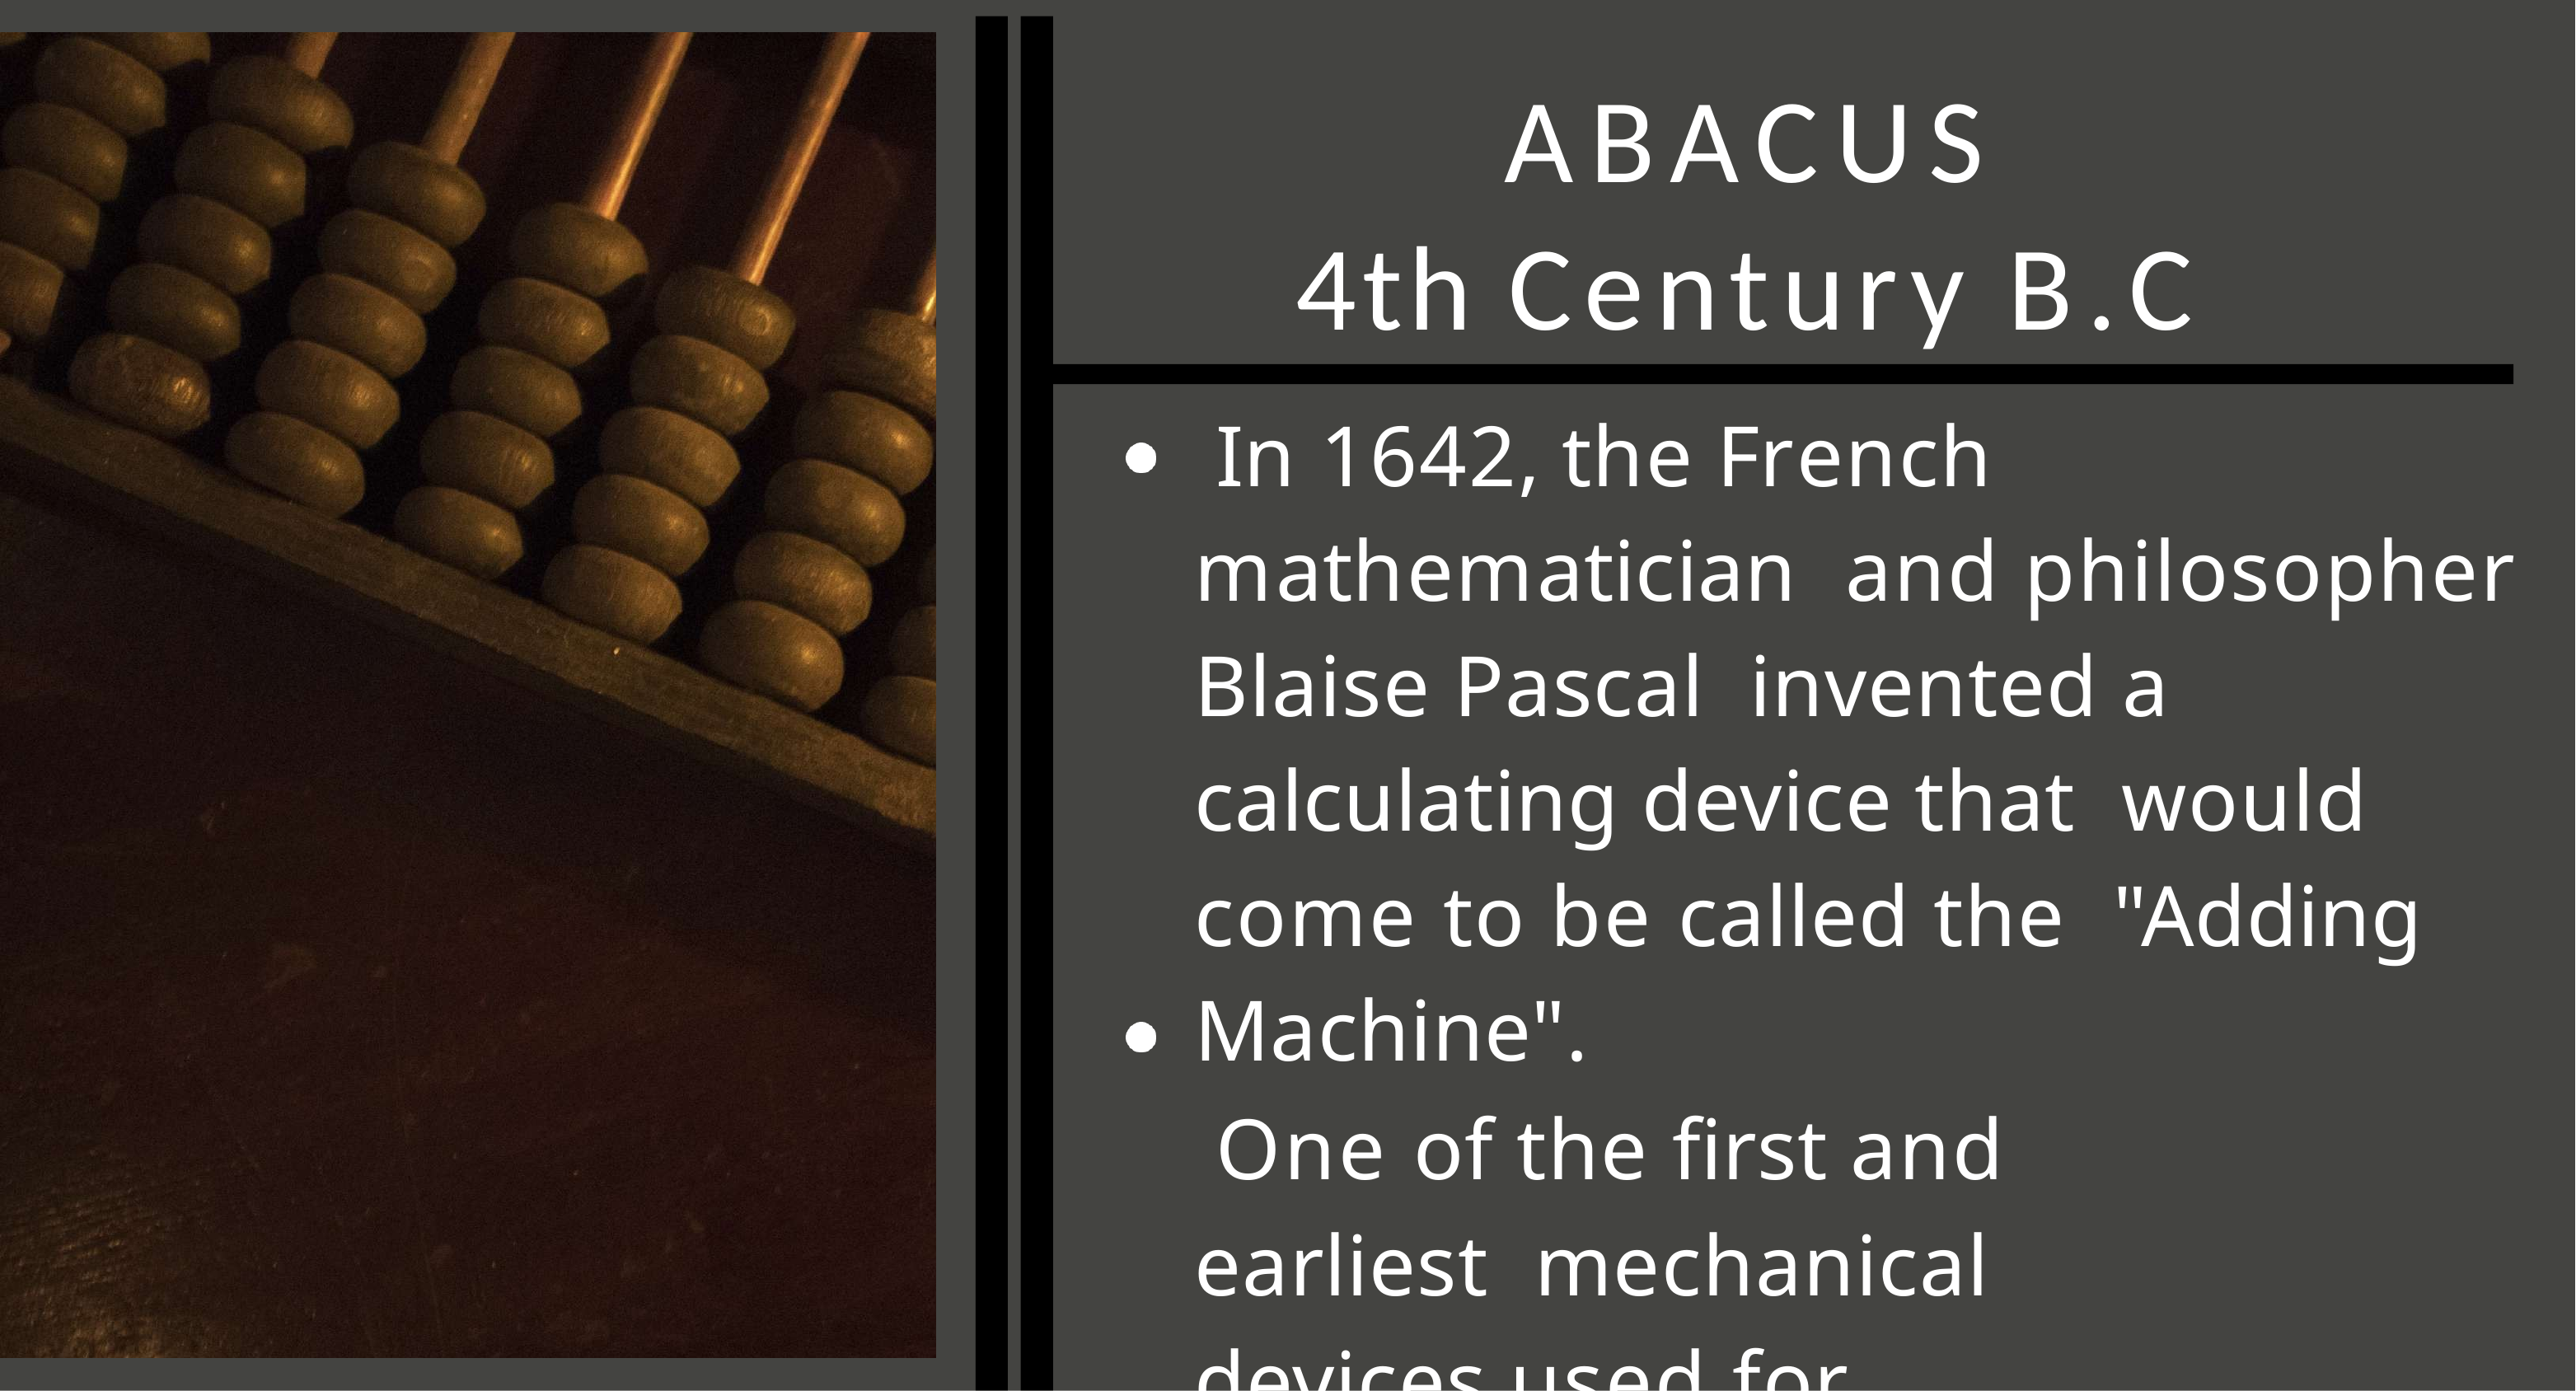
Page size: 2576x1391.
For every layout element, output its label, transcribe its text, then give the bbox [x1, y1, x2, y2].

title ABACUS 4th Century B.C [1284, 60, 2205, 355]
text_box In 1642, the French mathematician and philosopher Blaise Pascal invented a calculating device that would come to be called the "Adding Machine". One of the first and earliest mechanical devices used for calculating was the Pascaline. [1192, 386, 2520, 1391]
picture [1126, 1022, 1157, 1052]
picture [1126, 443, 1157, 473]
picture [0, 32, 937, 1358]
